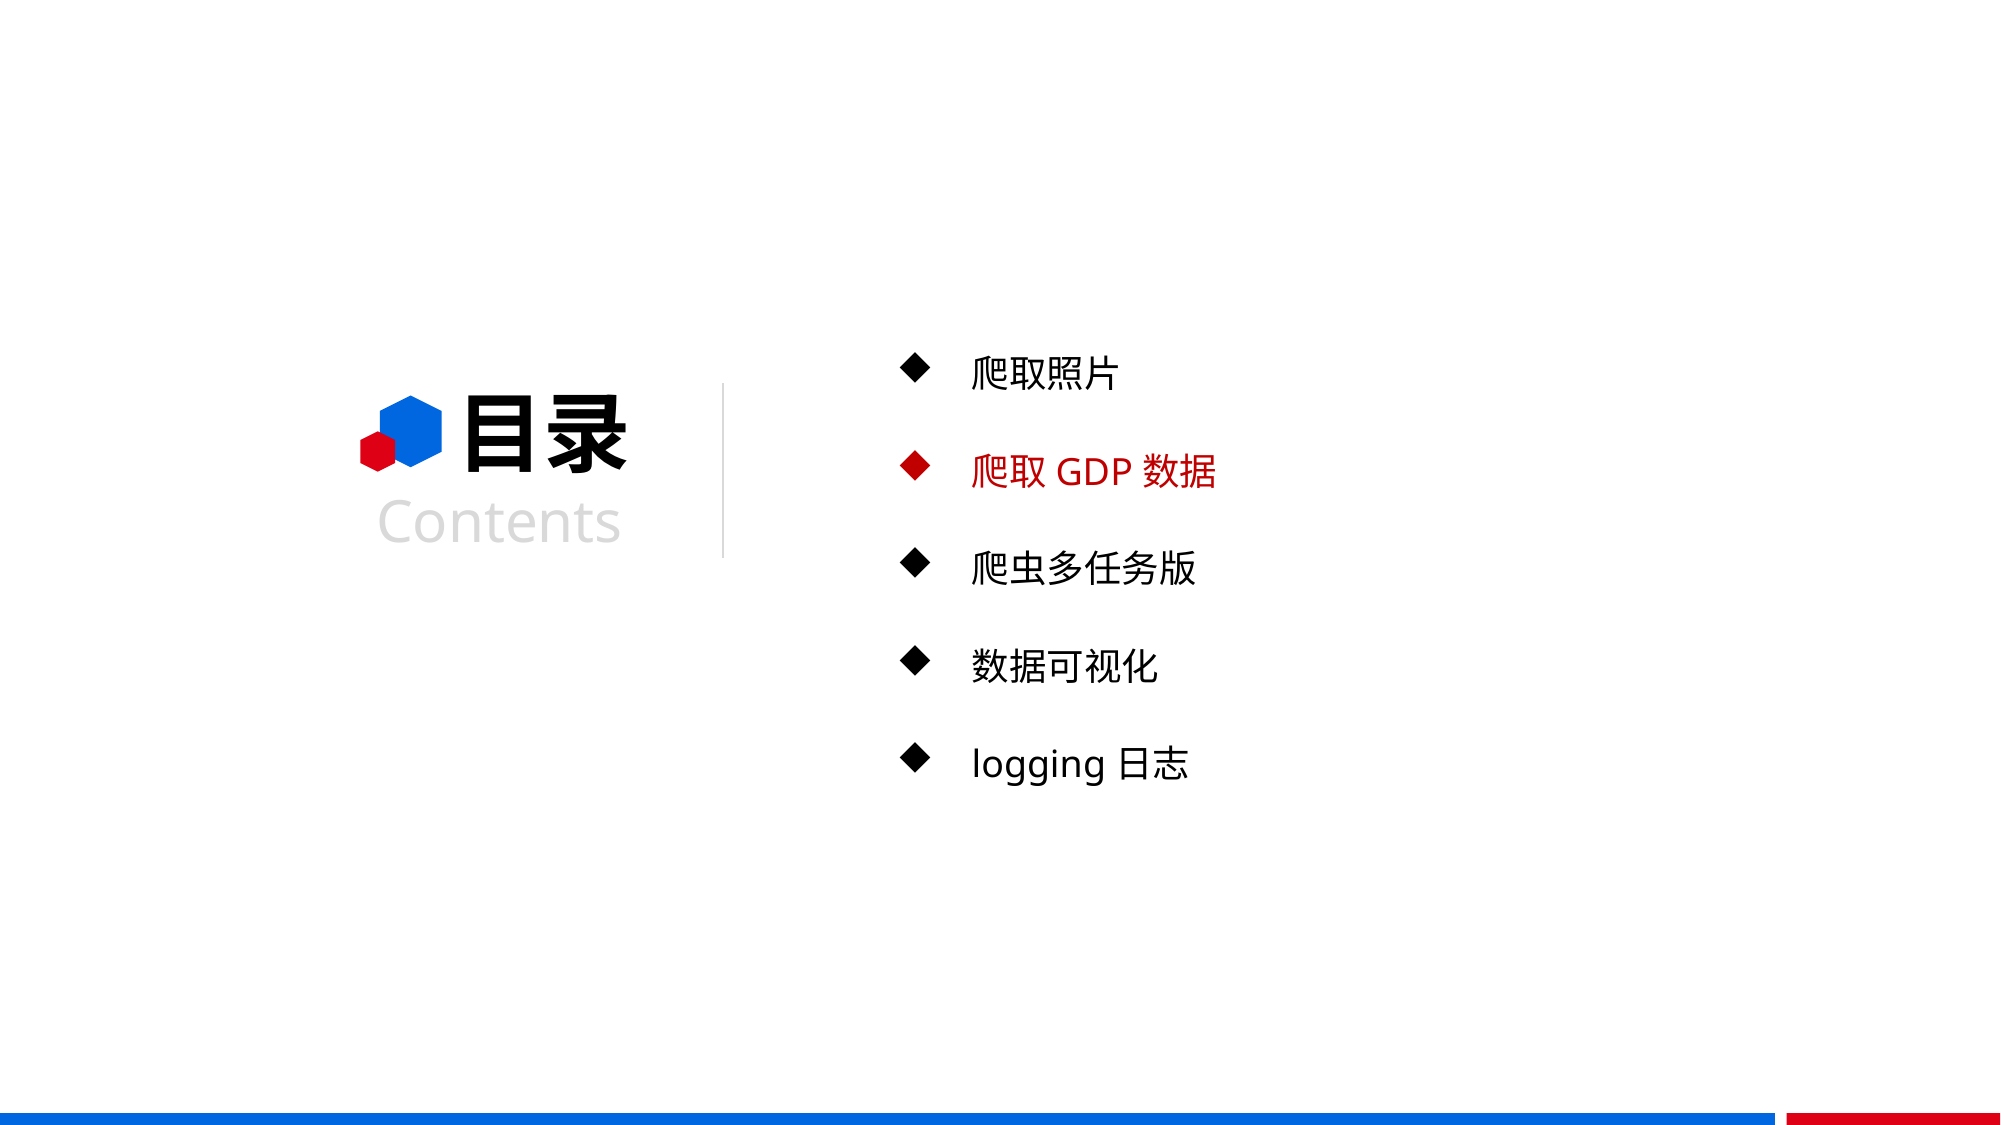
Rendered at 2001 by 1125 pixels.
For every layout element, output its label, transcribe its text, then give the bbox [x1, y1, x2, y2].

list 爬取照片 爬取GDP数据 爬虫多任务版 数据可视化 logging日志 [881, 196, 1863, 895]
